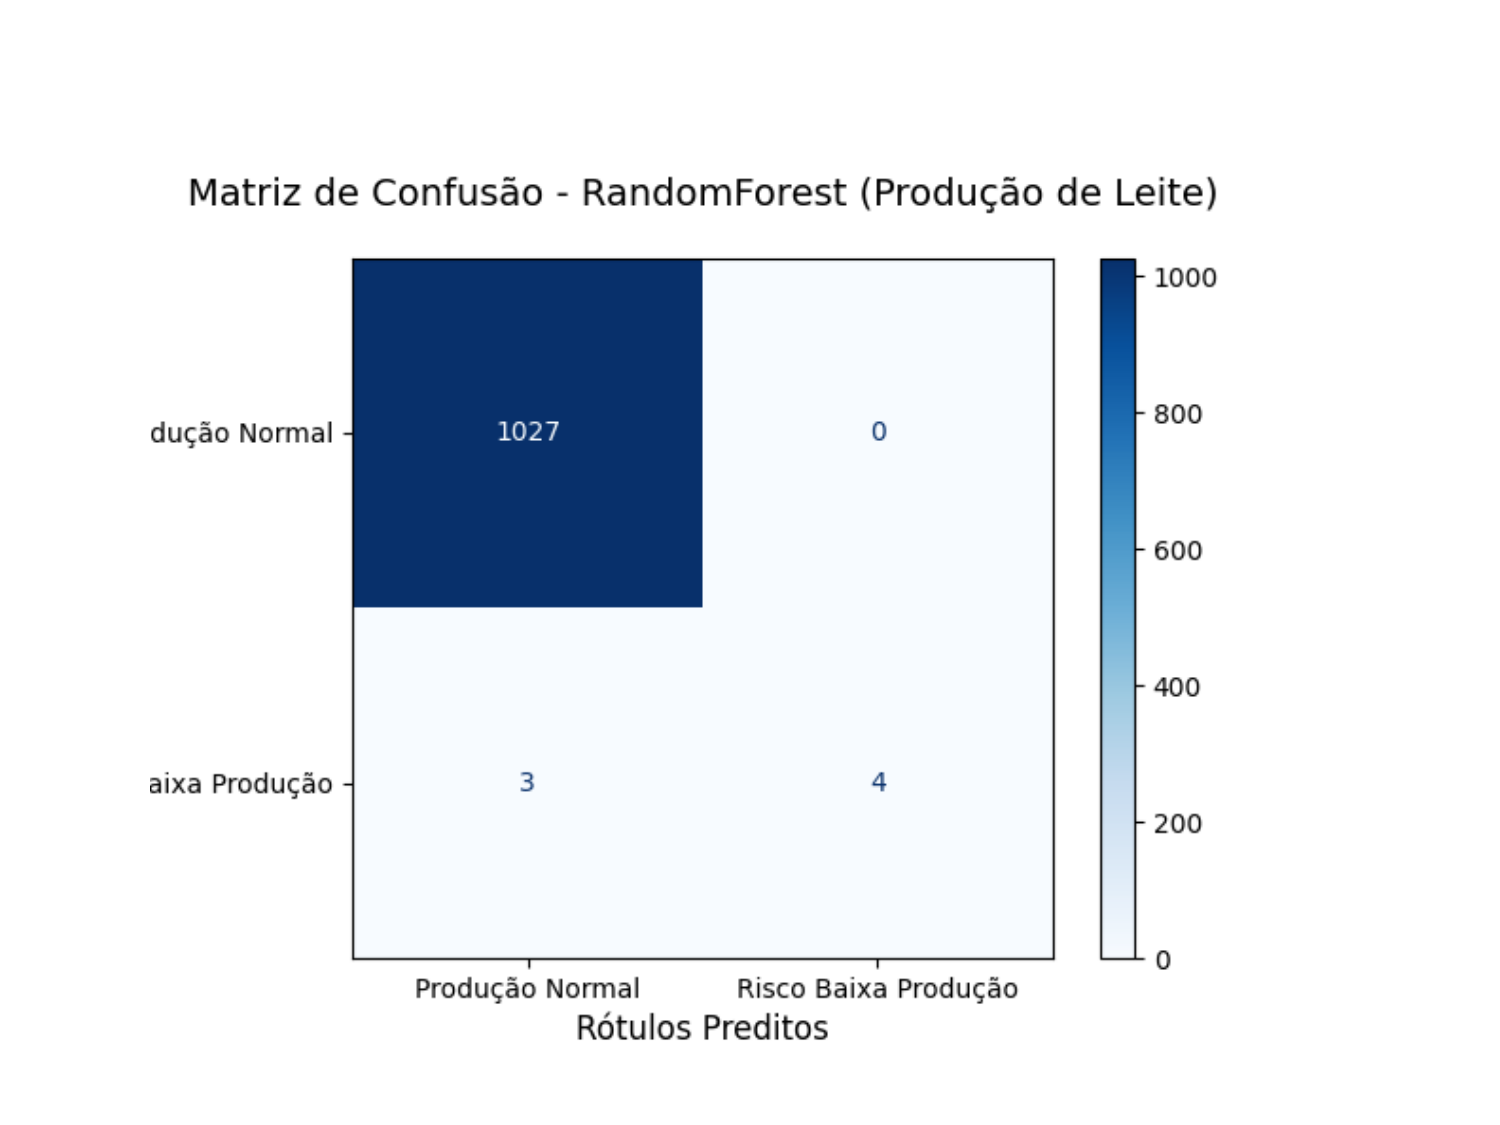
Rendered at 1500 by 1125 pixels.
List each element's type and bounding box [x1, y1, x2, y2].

picture [149, 149, 1362, 1060]
